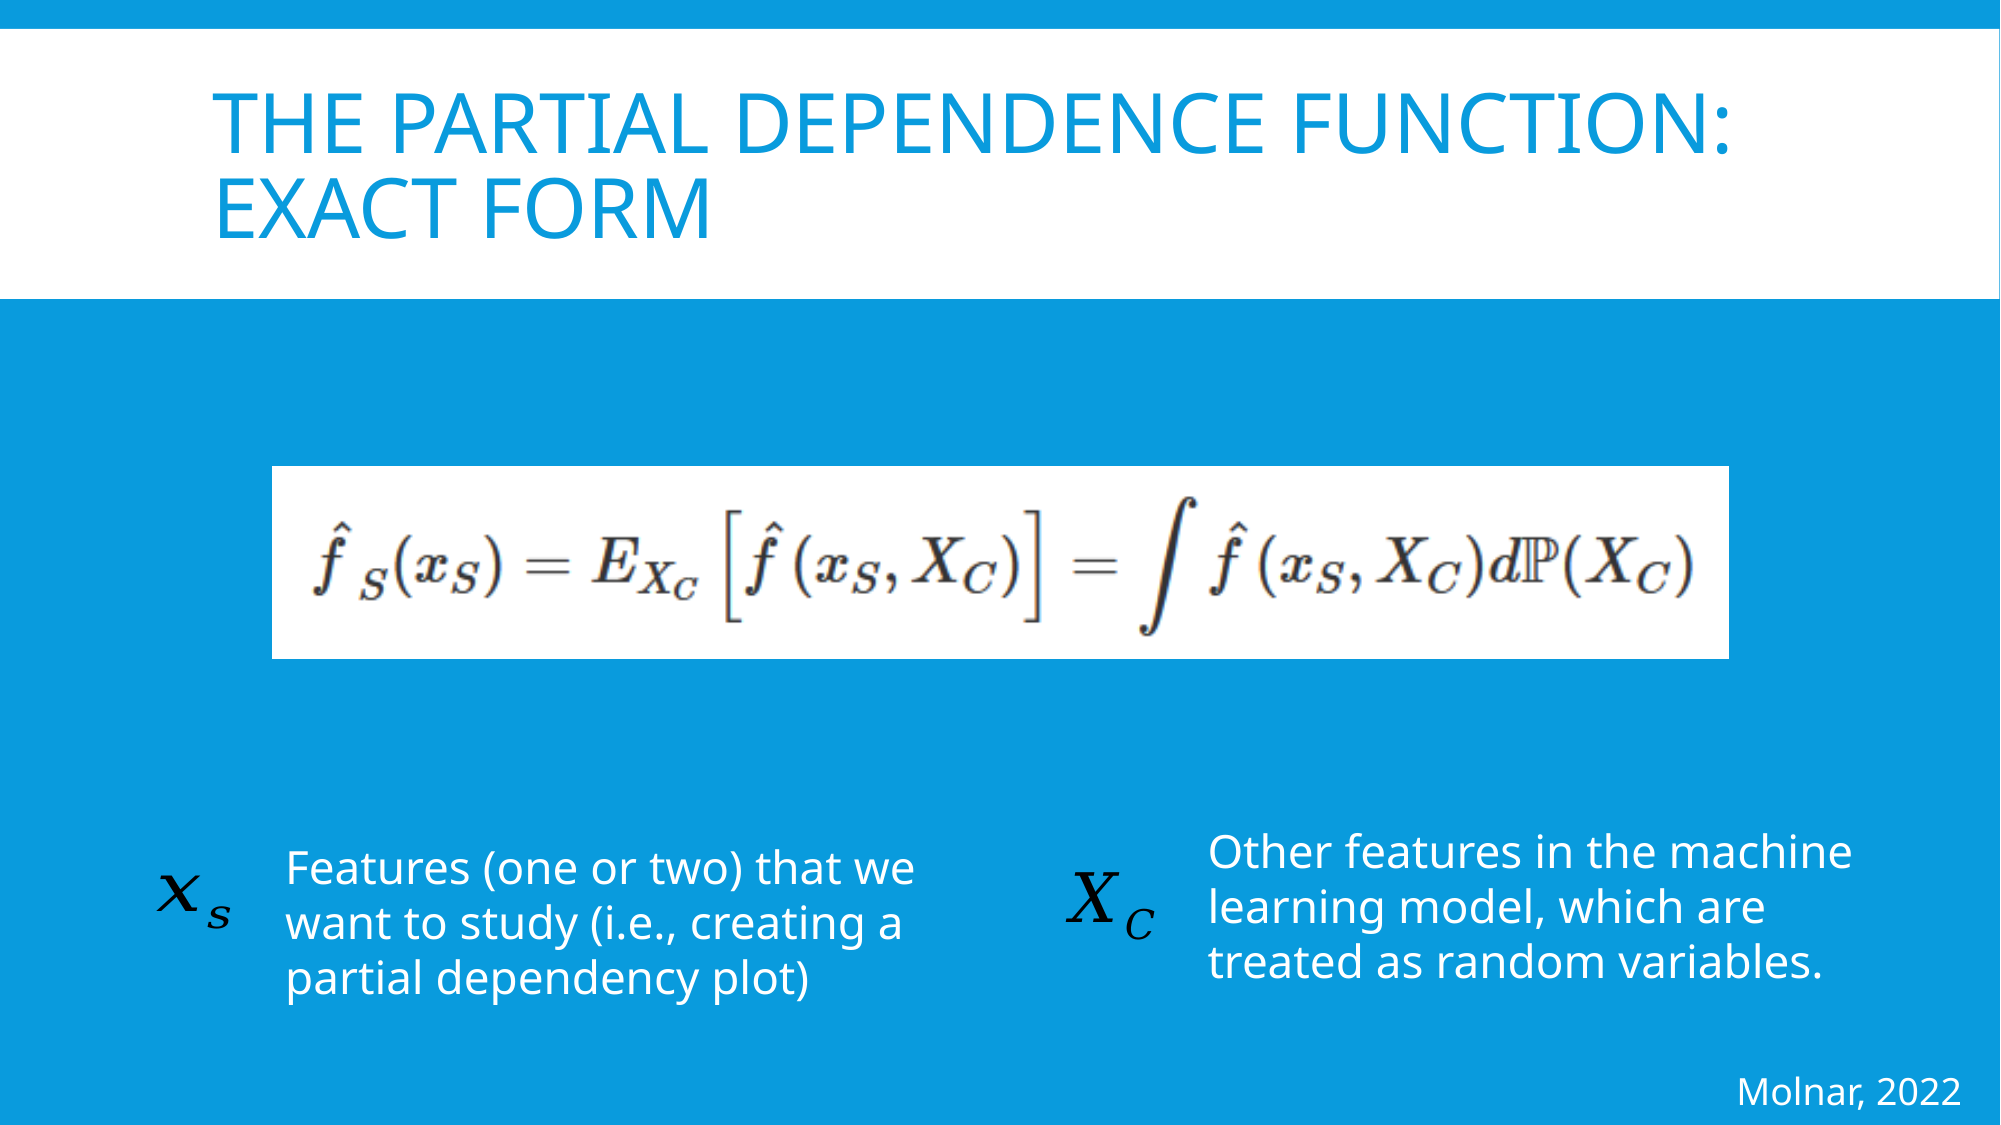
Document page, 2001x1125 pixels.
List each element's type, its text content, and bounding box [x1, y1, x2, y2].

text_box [151, 830, 978, 1014]
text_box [1062, 815, 1901, 998]
title The partial dependence function: exact form [197, 46, 1803, 295]
text_box Molnar, 2022 [1721, 1061, 1977, 1121]
picture [273, 467, 1728, 658]
